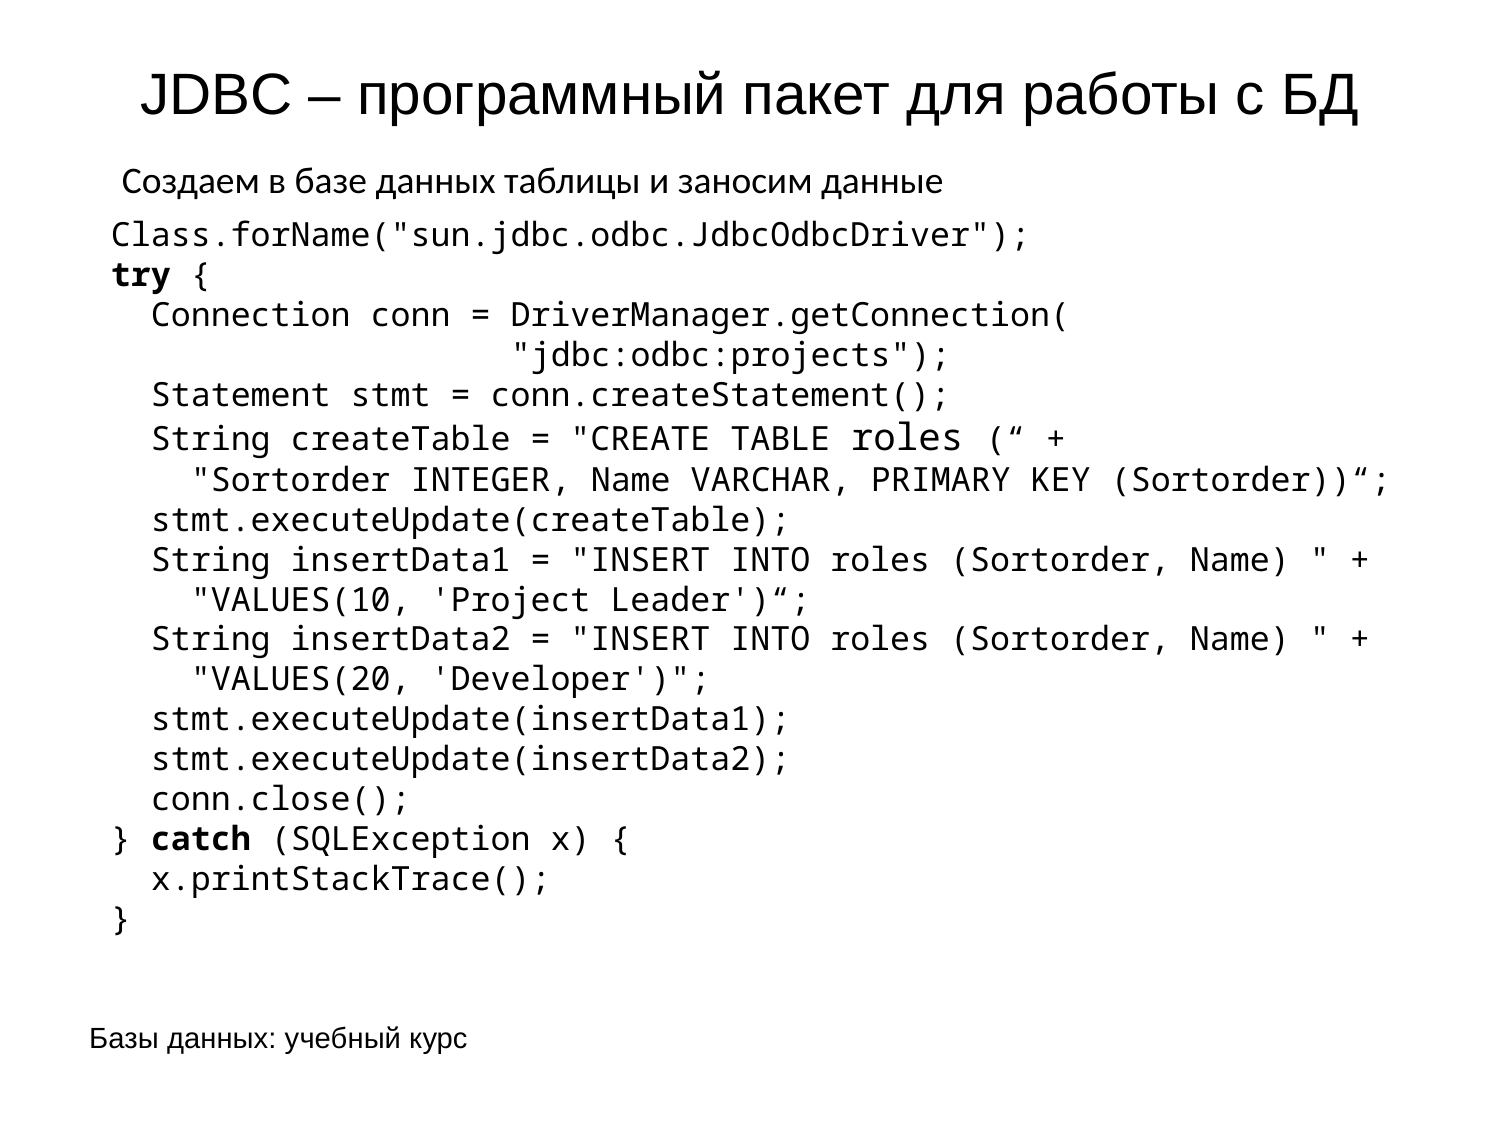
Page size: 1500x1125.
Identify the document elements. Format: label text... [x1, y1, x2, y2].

text_box Базы данных: учебный курс [74, 1012, 483, 1063]
text_box Class.forName("sun.jdbc.odbc.JdbcOdbcDriver"); try { Connection conn = DriverManager.getConnection( "jdbc:odbc:projects"); Statement stmt = conn.createStatement(); String createTable = "CREATE TABLE roles (“ + "Sortorder INTEGER, Name VARCHAR, PRIMARY KEY (Sortorder))“; stmt.executeUpdate(createTable); String insertData1 = "INSERT INTO roles (Sortorder, Name) " + "VALUES(10, 'Project Leader')“; String insertData2 = "INSERT INTO roles (Sortorder, Name) " + "VALUES(20, 'Developer')"; stmt.executeUpdate(insertData1); stmt.executeUpdate(insertData2); conn.close(); } catch (SQLException x) { x.printStackTrace(); } [96, 205, 1406, 945]
text_box Создаем в базе данных таблицы и заносим данные [107, 148, 960, 205]
title JDBC – программный пакет для работы с БД [75, 45, 1425, 138]
